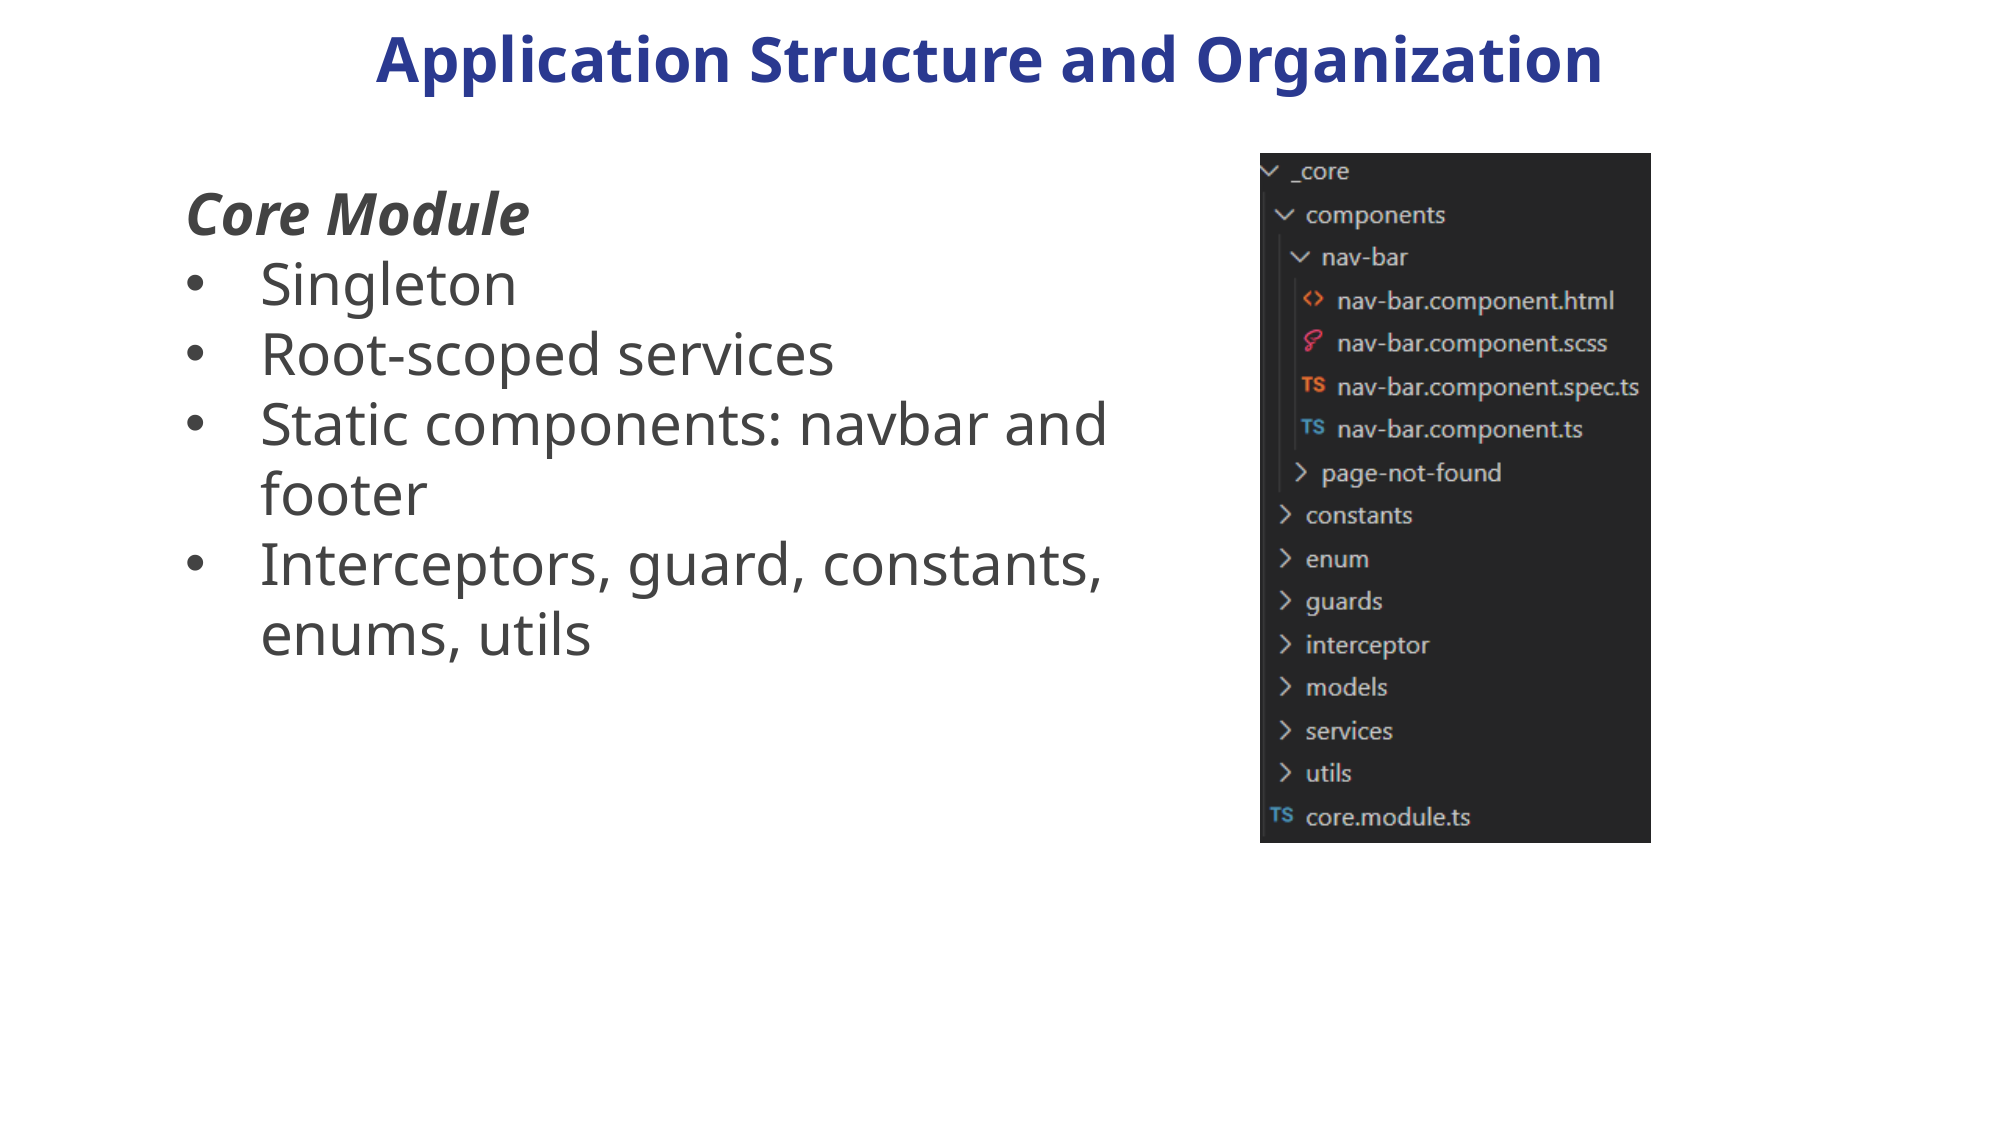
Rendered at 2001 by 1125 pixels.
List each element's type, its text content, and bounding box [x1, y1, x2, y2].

text_box Core Module Singleton Root-scoped services Static components: navbar and footer Interceptors, guard, constants, enums, utils [170, 169, 1192, 675]
title Application Structure and Organization [321, 0, 1661, 129]
picture [1260, 153, 1652, 843]
